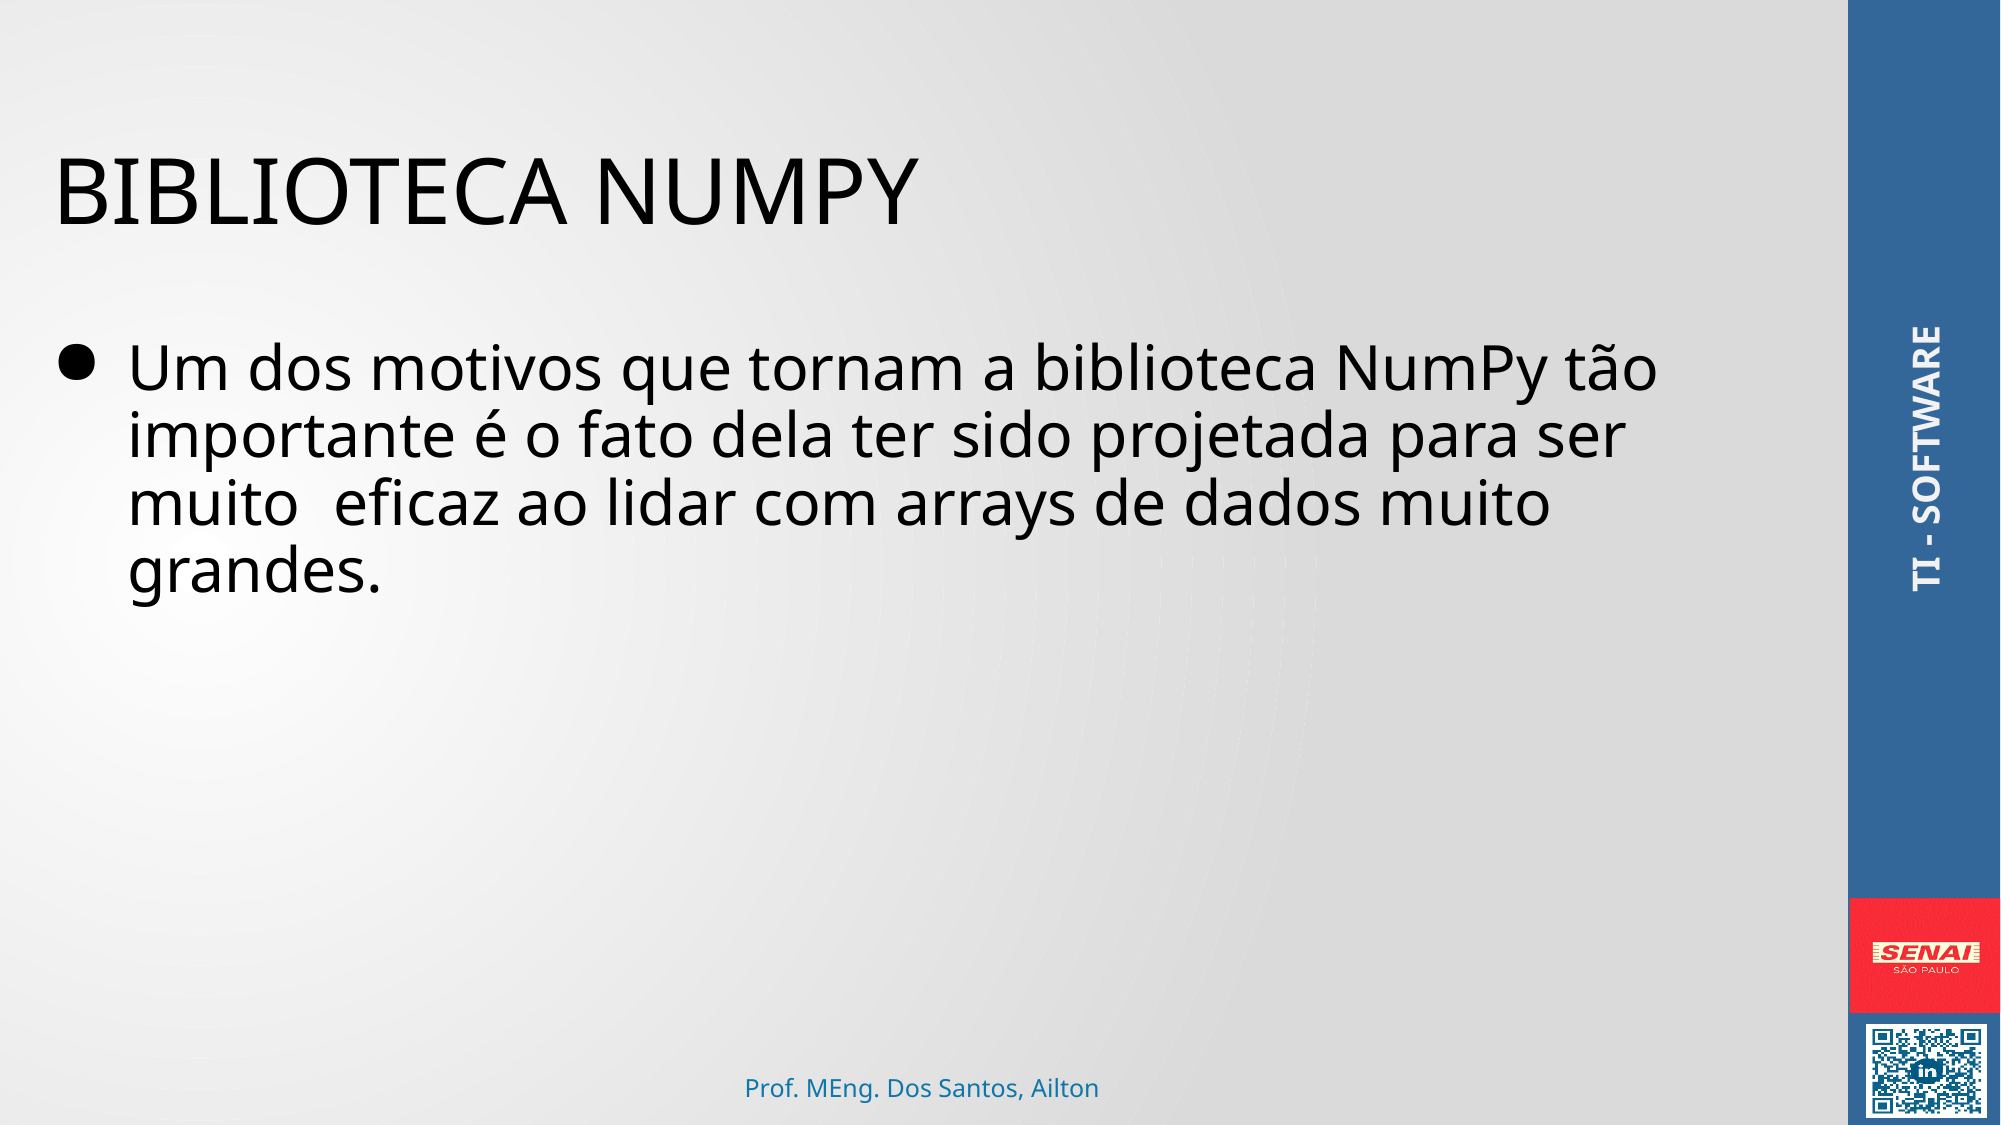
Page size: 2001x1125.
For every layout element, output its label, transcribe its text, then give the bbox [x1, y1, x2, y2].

text_box Um dos motivos que tornam a biblioteca NumPy tão importante é o fato dela ter sido projetada para ser muito eficaz ao lidar com arrays de dados muito grandes. [49, 324, 1848, 676]
title BIBLIOTECA NUMPY [50, 92, 989, 282]
picture [1850, 898, 2001, 1013]
picture [1866, 1024, 1987, 1118]
